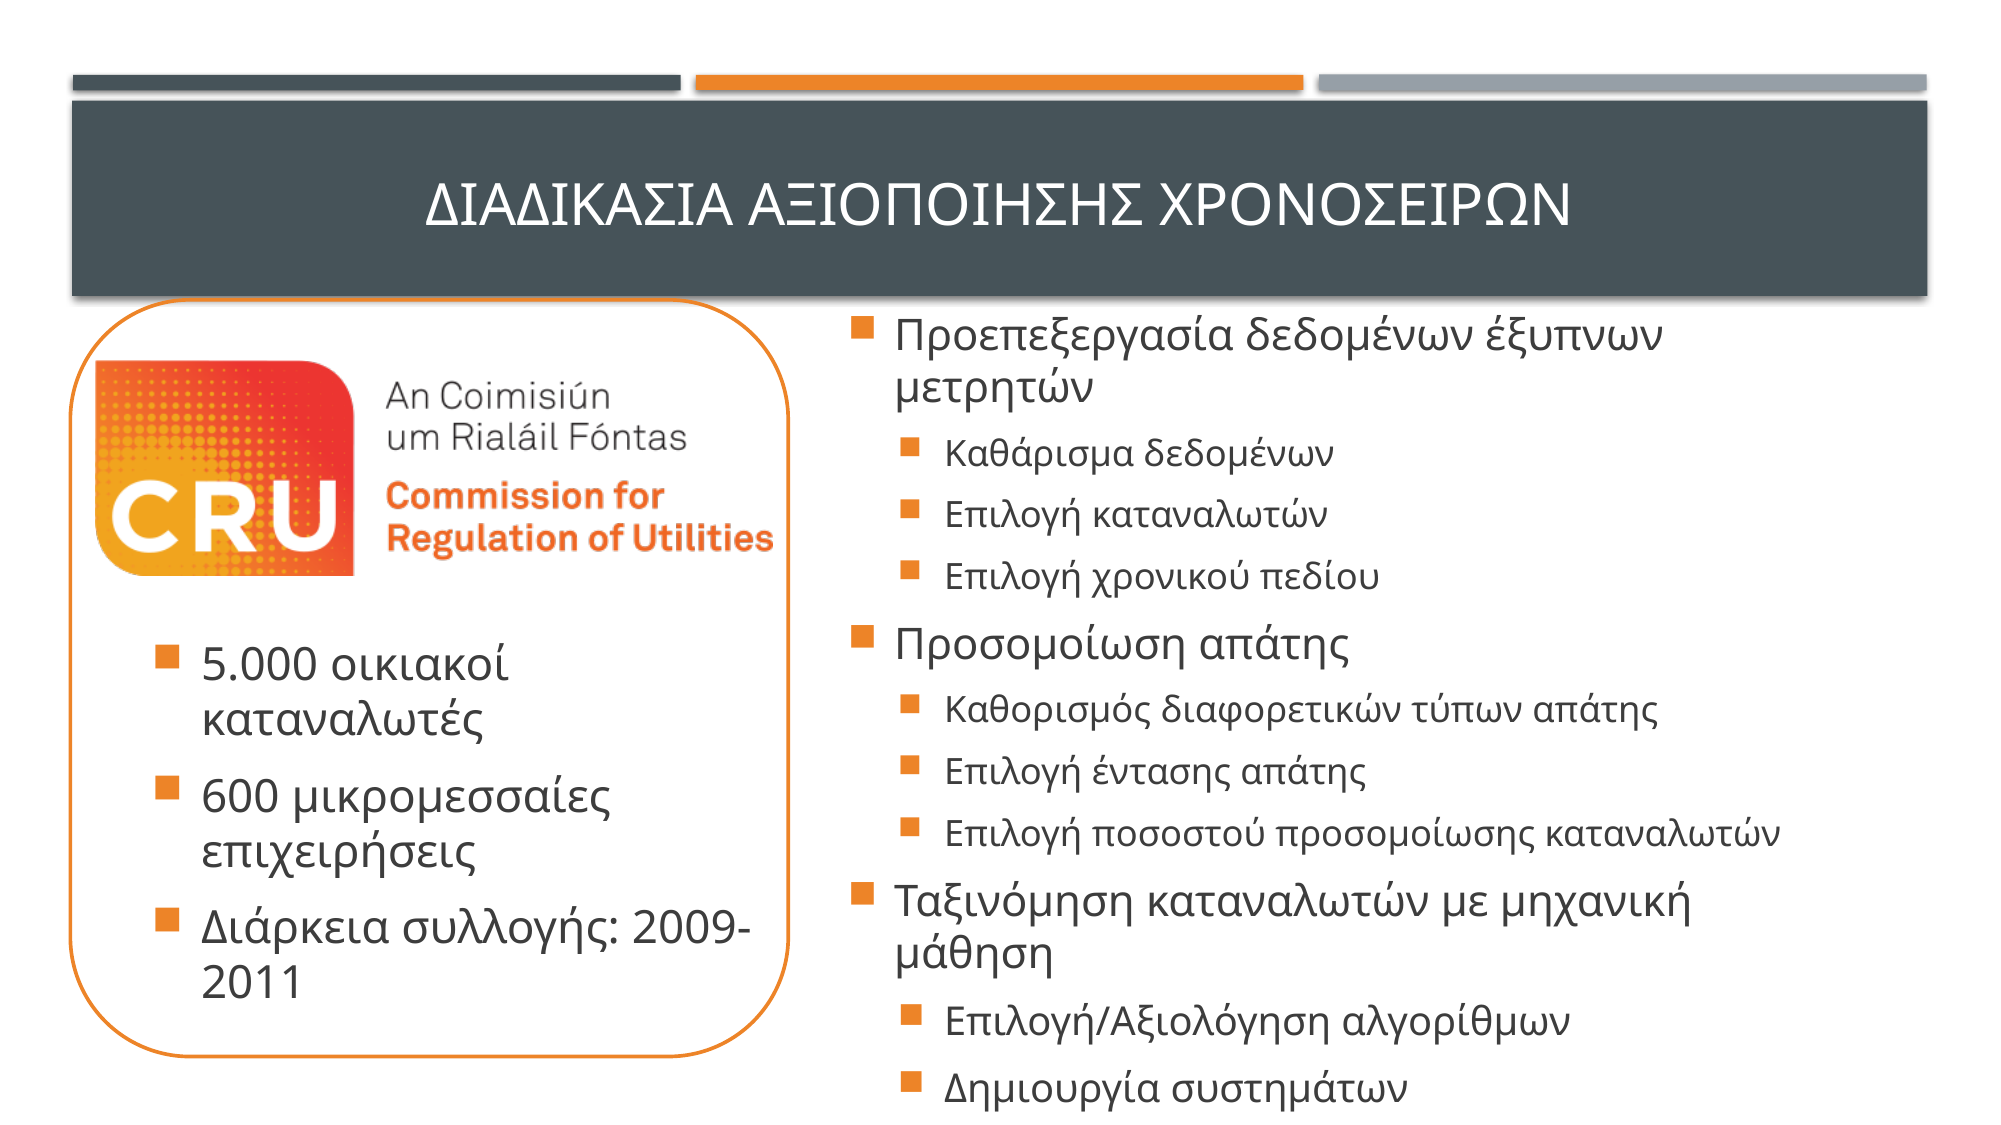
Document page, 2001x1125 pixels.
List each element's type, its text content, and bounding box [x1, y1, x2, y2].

picture [94, 359, 773, 577]
text_box 5.000 οικιακοί καταναλωτές 600 μικρομεσσαίες επιχειρήσεις Διάρκεια συλλογής: 2009-2011 [726, 996, 776, 1045]
title Διαδικασια αξιοποιησησ χρονοσειρων [95, 137, 1905, 245]
text_box 5.000 οικιακοί καταναλωτές 600 μικρομεσσαίες επιχειρήσεις Διάρκεια συλλογής: 2009-2011 [82, 995, 132, 1045]
text_box [68, 297, 791, 1059]
list Προεπεξεργασία δεδομένων έξυπνων μετρητών Καθάρισμα δεδομένων Επιλογή καταναλωτών Επιλογή χρονικού πεδίου Προσομοίωση απάτης Καθορισμός διαφορετικών τύπων απάτης Επιλογή έντασης απάτης Επιλογή ποσοστού προσομοίωσης καταναλωτών Ταξινόμηση καταναλωτών με μηχανική μάθηση Επιλογή/Αξιολόγηση αλγορίθμων Δημιουργία συστημάτων [832, 299, 1877, 1125]
